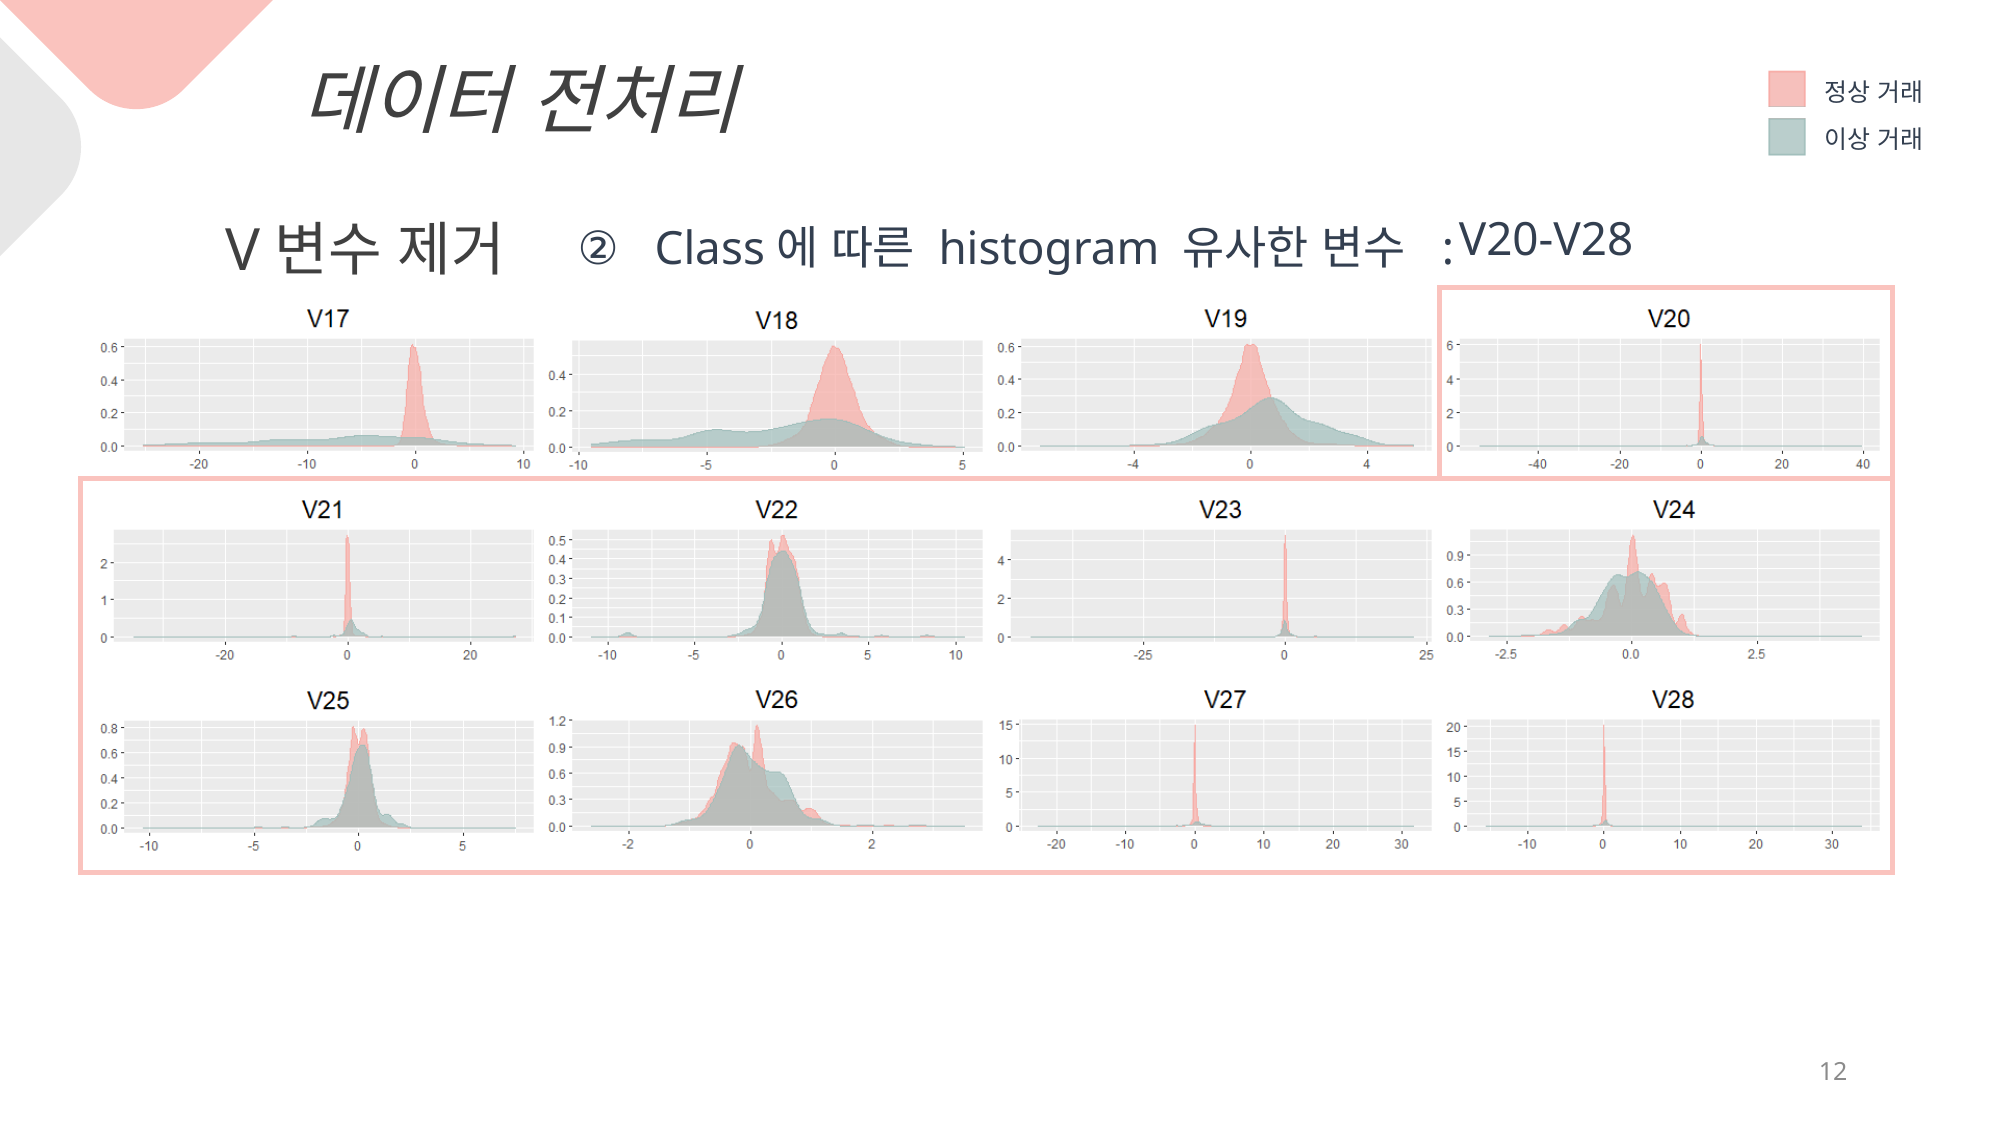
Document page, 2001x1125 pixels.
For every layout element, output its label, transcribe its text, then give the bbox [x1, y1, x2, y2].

picture [93, 681, 1888, 860]
text_box V20-V28 [1443, 193, 1963, 282]
text_box [1438, 286, 1894, 477]
text_box 데이터 전처리 [288, 0, 1453, 150]
picture [93, 491, 1888, 669]
text_box [79, 477, 1894, 873]
text_box ② Class에 따른 histogram 유사한 변수 : [562, 181, 1570, 257]
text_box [1764, 69, 1979, 160]
text_box V변수 제거 [210, 169, 543, 290]
slide_number 12 [1412, 1042, 1863, 1103]
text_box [0, 0, 233, 225]
picture [93, 300, 1888, 479]
